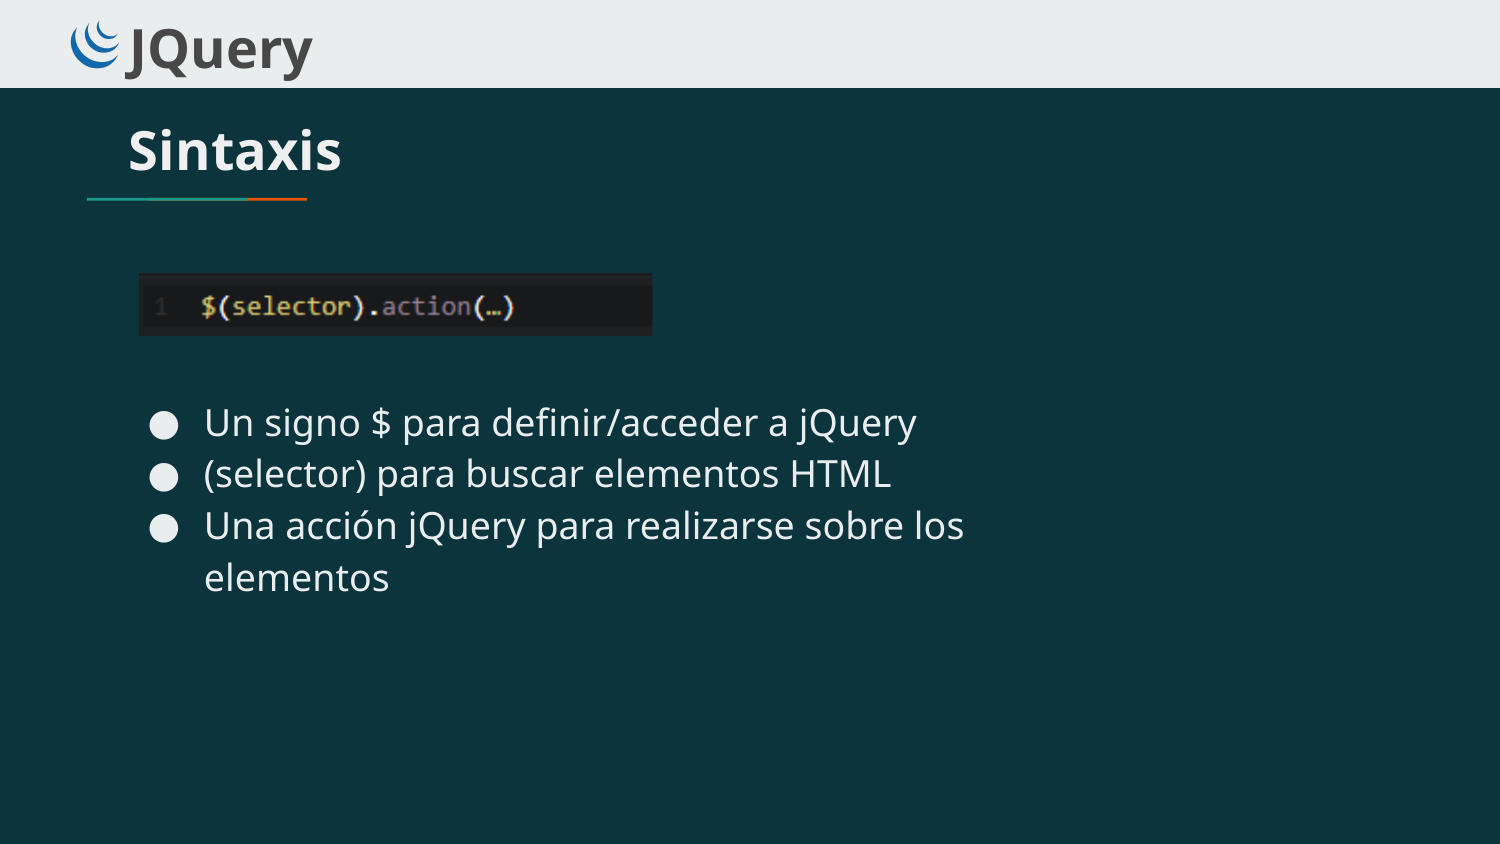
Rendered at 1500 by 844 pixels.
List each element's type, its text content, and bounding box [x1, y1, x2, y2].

title Sintaxis [113, 101, 1376, 189]
text_box [0, 0, 1500, 88]
picture [138, 273, 653, 336]
title JQuery [114, 2, 1329, 91]
list Un signo $ para definir/acceder a jQuery (selector) para buscar elementos HTML Una acción jQuery para realizarse sobre los elementos [113, 376, 1144, 570]
picture [67, 15, 123, 73]
